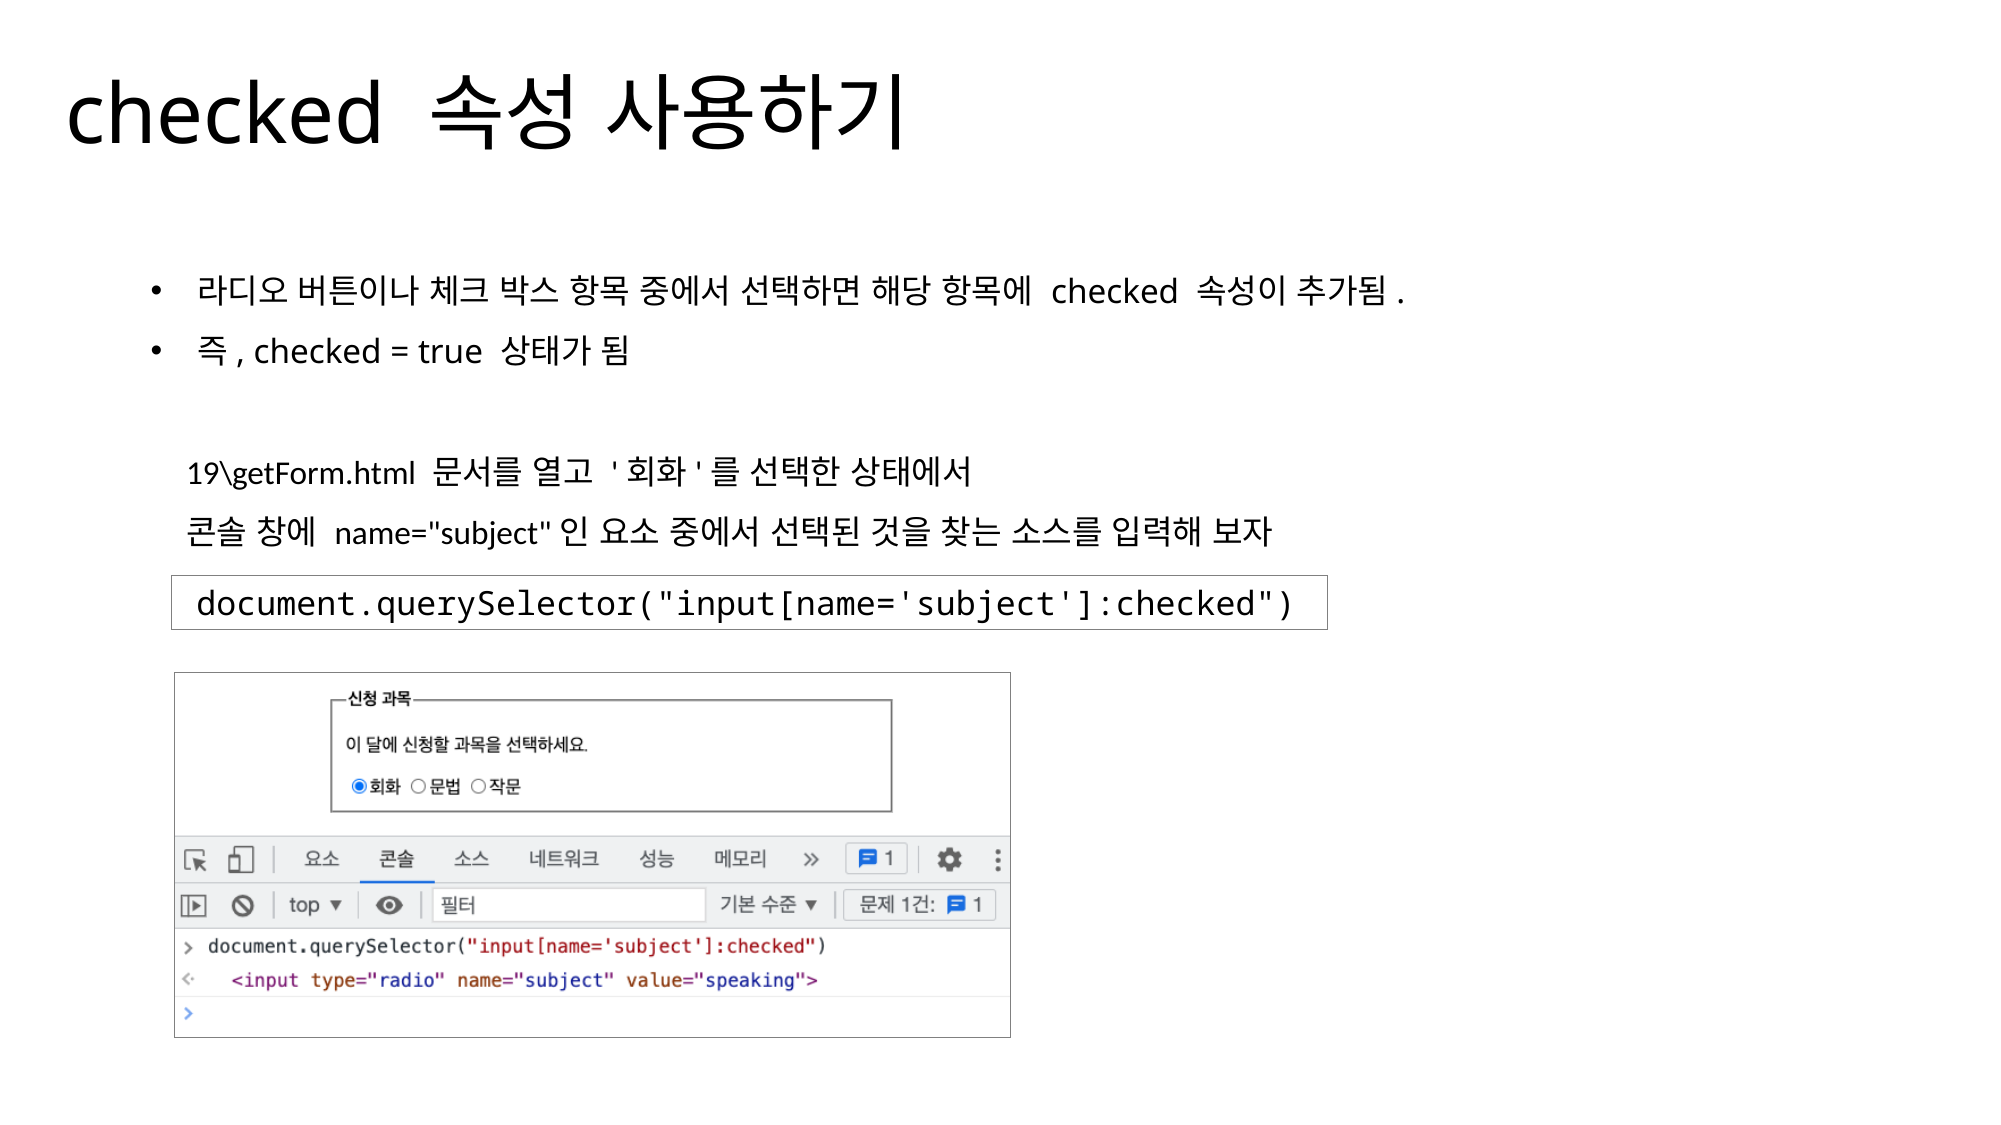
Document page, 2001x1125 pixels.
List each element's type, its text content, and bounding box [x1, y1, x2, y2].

picture [174, 672, 1011, 1038]
text_box 라디오 버튼이나 체크 박스 항목 중에서 선택하면 해당 항목에 checked 속성이 추가됨. 즉, checked = true 상태가 됨 [135, 242, 1777, 378]
text_box document.querySelector("input[name='subject']:checked") [171, 575, 1328, 630]
text_box 19\getForm.html 문서를 열고 '회화'를 선택한 상태에서 콘솔 창에 name="subject"인 요소 중에서 선택된 것을 찾는 소스를 입력해 보자 [171, 423, 1582, 559]
text_box checked 속성 사용하기 [50, 52, 1051, 168]
